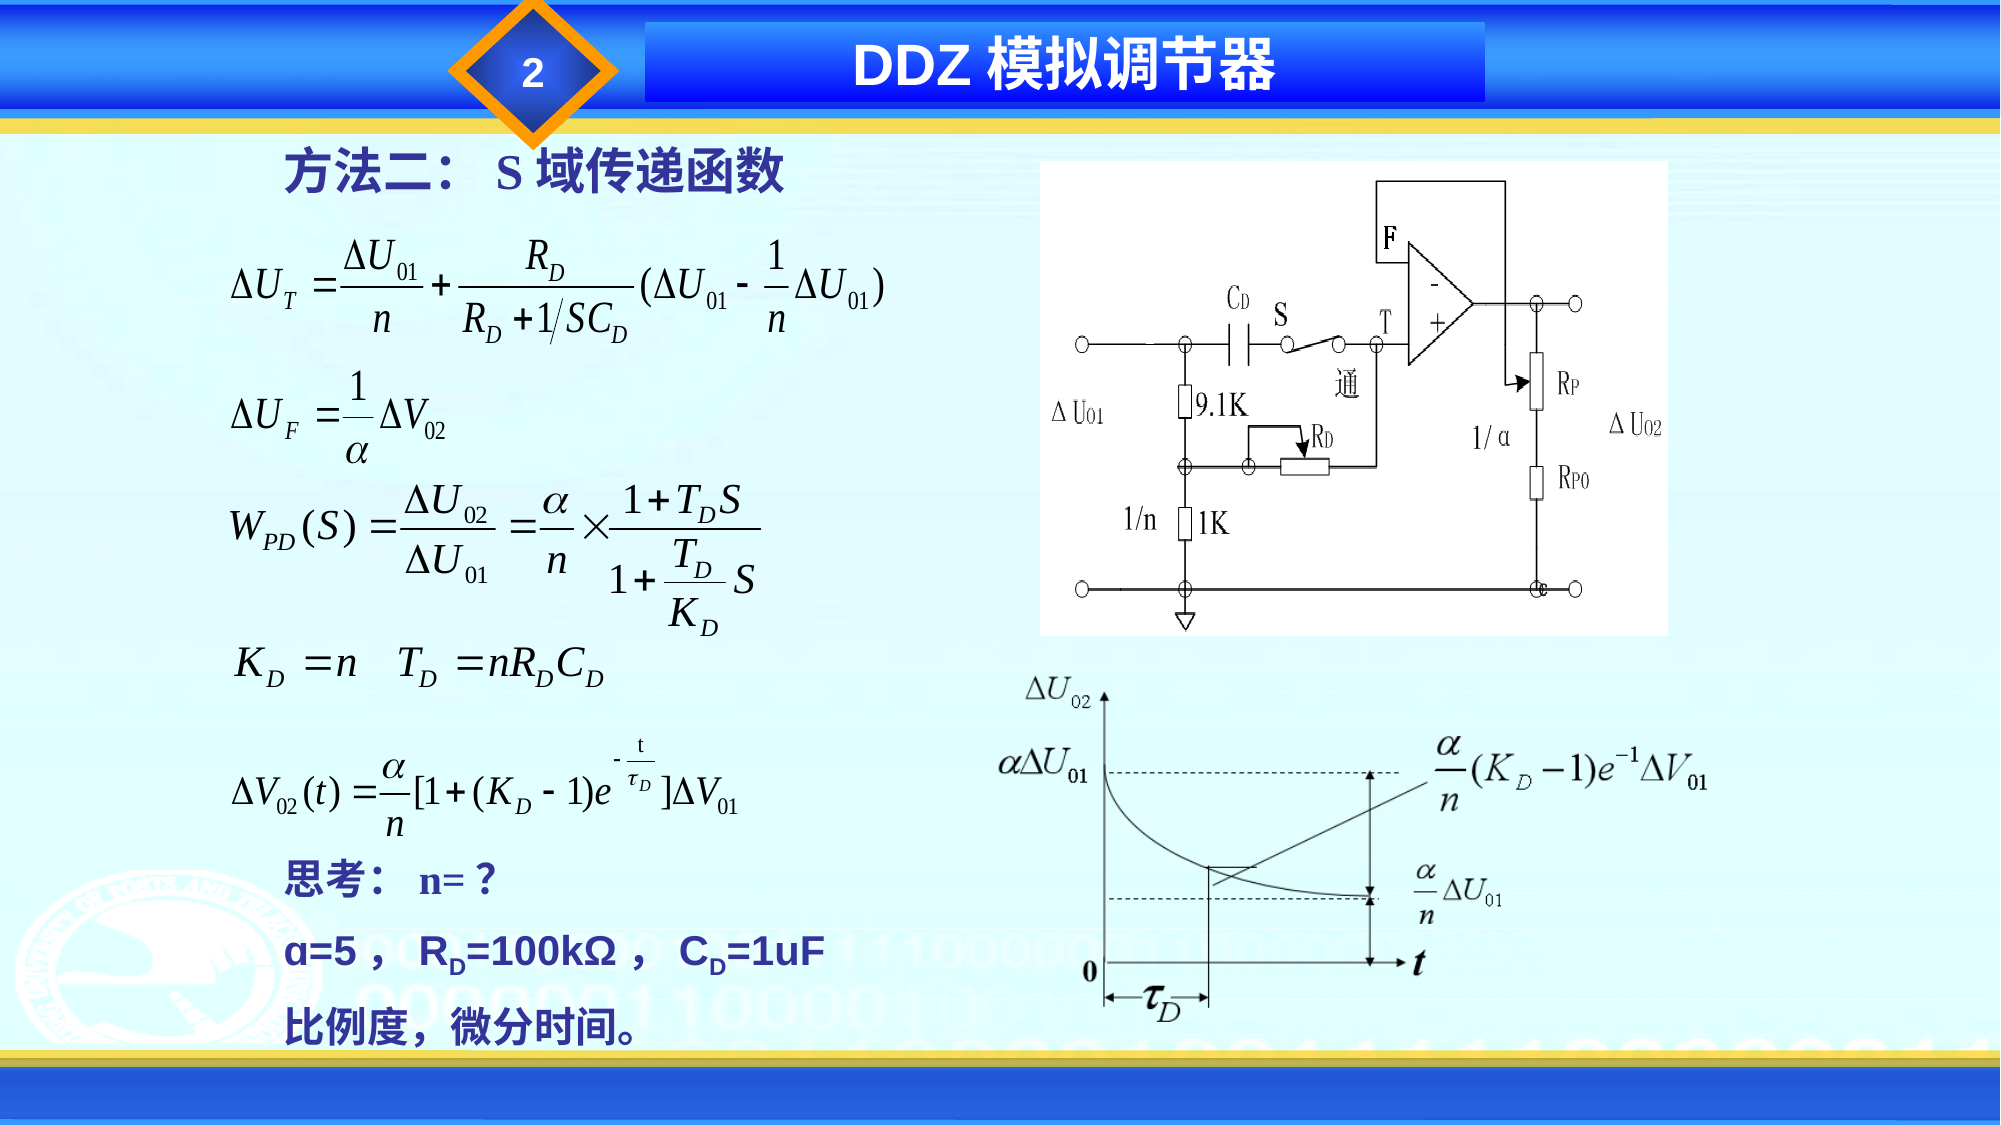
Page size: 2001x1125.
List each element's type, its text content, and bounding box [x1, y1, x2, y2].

text_box 思考：n=？ ɑ=5，RD=100kΩ，CD=1uF 比例度，微分时间。 [268, 845, 893, 1059]
text_box DDZ模拟调节器 [645, 22, 1485, 102]
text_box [1040, 161, 1668, 636]
picture [993, 665, 1715, 1036]
picture [0, 5, 526, 109]
picture [540, 0, 2001, 116]
picture [0, 1067, 2000, 1120]
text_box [224, 226, 893, 473]
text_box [224, 726, 746, 846]
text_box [224, 481, 770, 698]
text_box 方法二：S域传递函数 [268, 132, 835, 207]
text_box 2 [456, 0, 611, 142]
